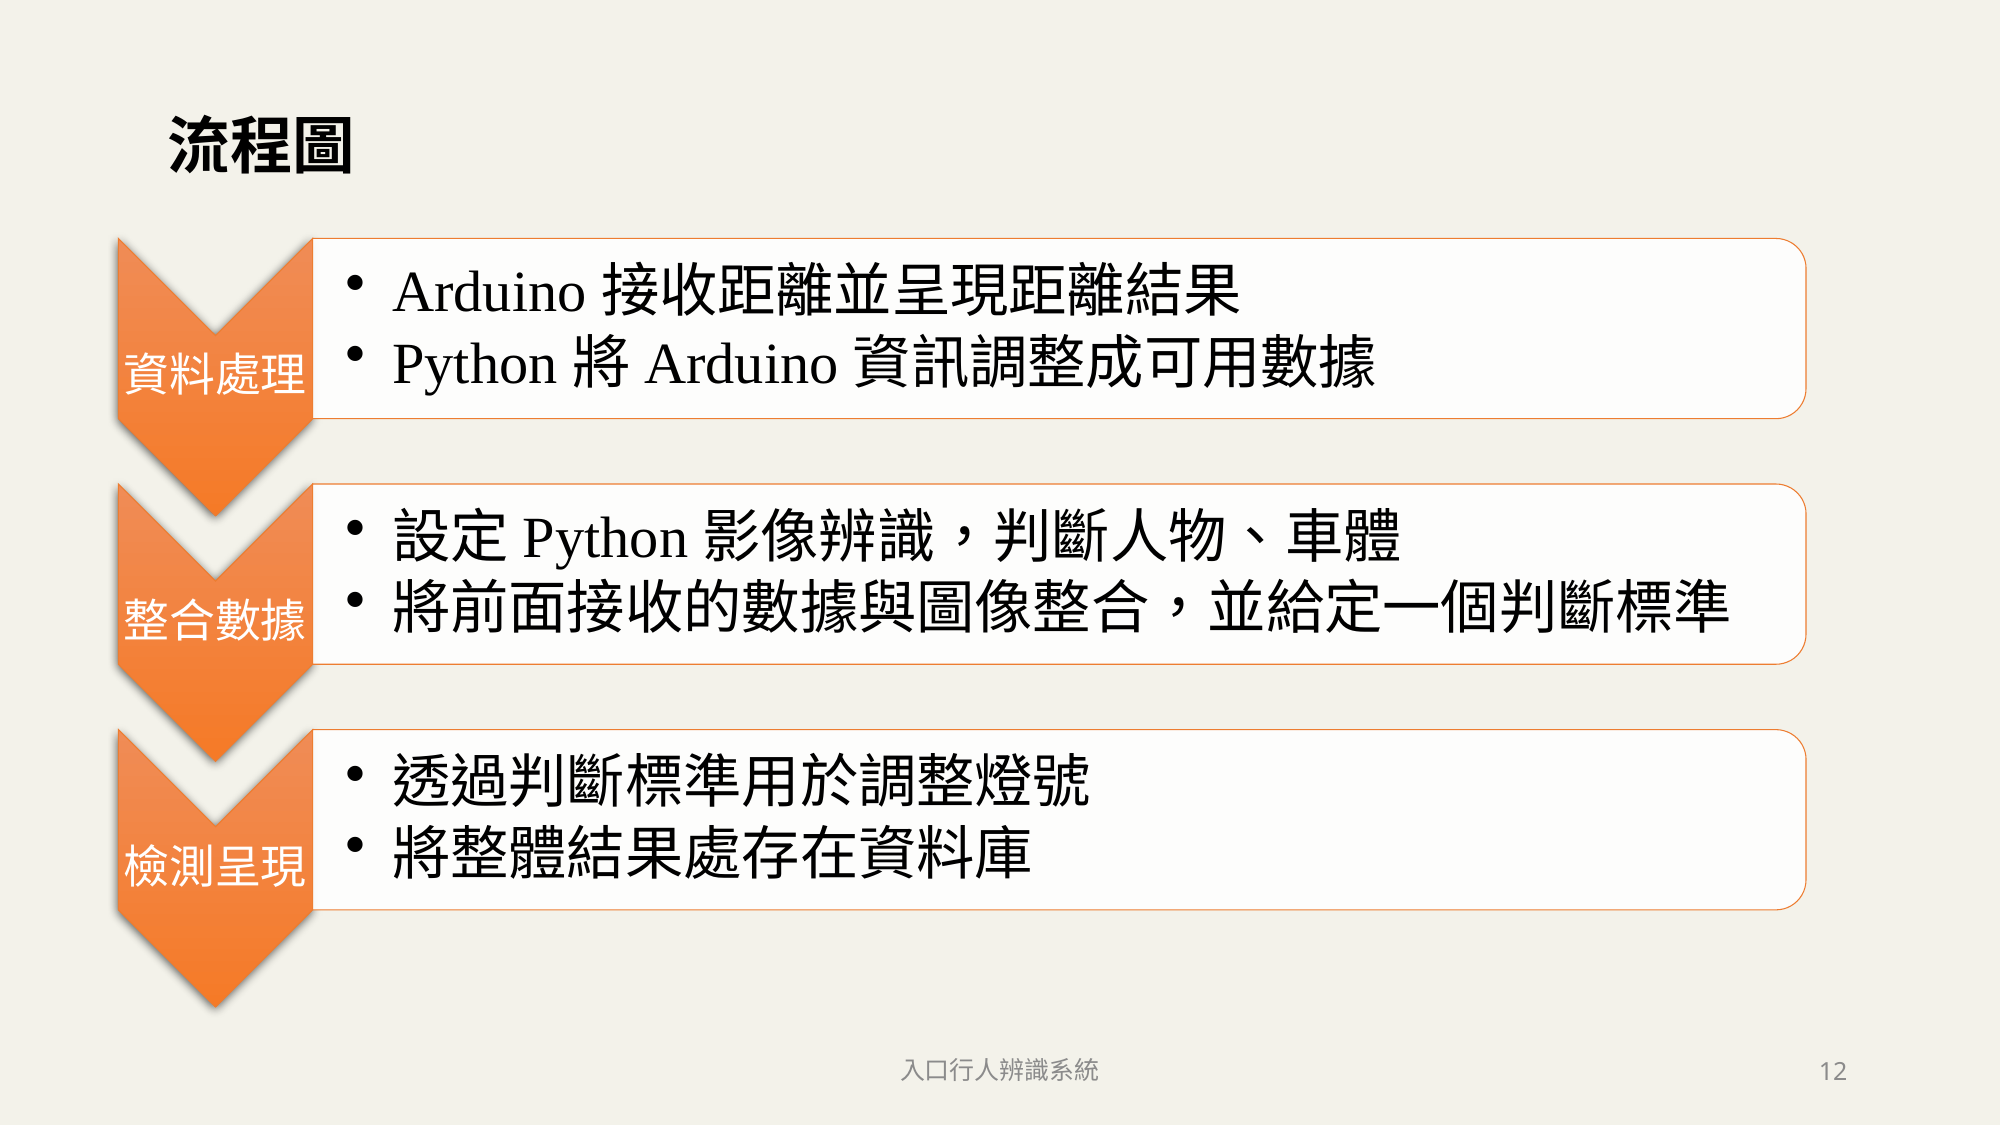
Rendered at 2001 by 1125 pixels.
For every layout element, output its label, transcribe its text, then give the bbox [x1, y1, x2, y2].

slide_number 12 [1412, 1042, 1863, 1103]
text_box 流程圖 [152, 107, 1878, 223]
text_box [118, 238, 1806, 1007]
footer 入口行人辨識系統 [662, 1042, 1338, 1103]
